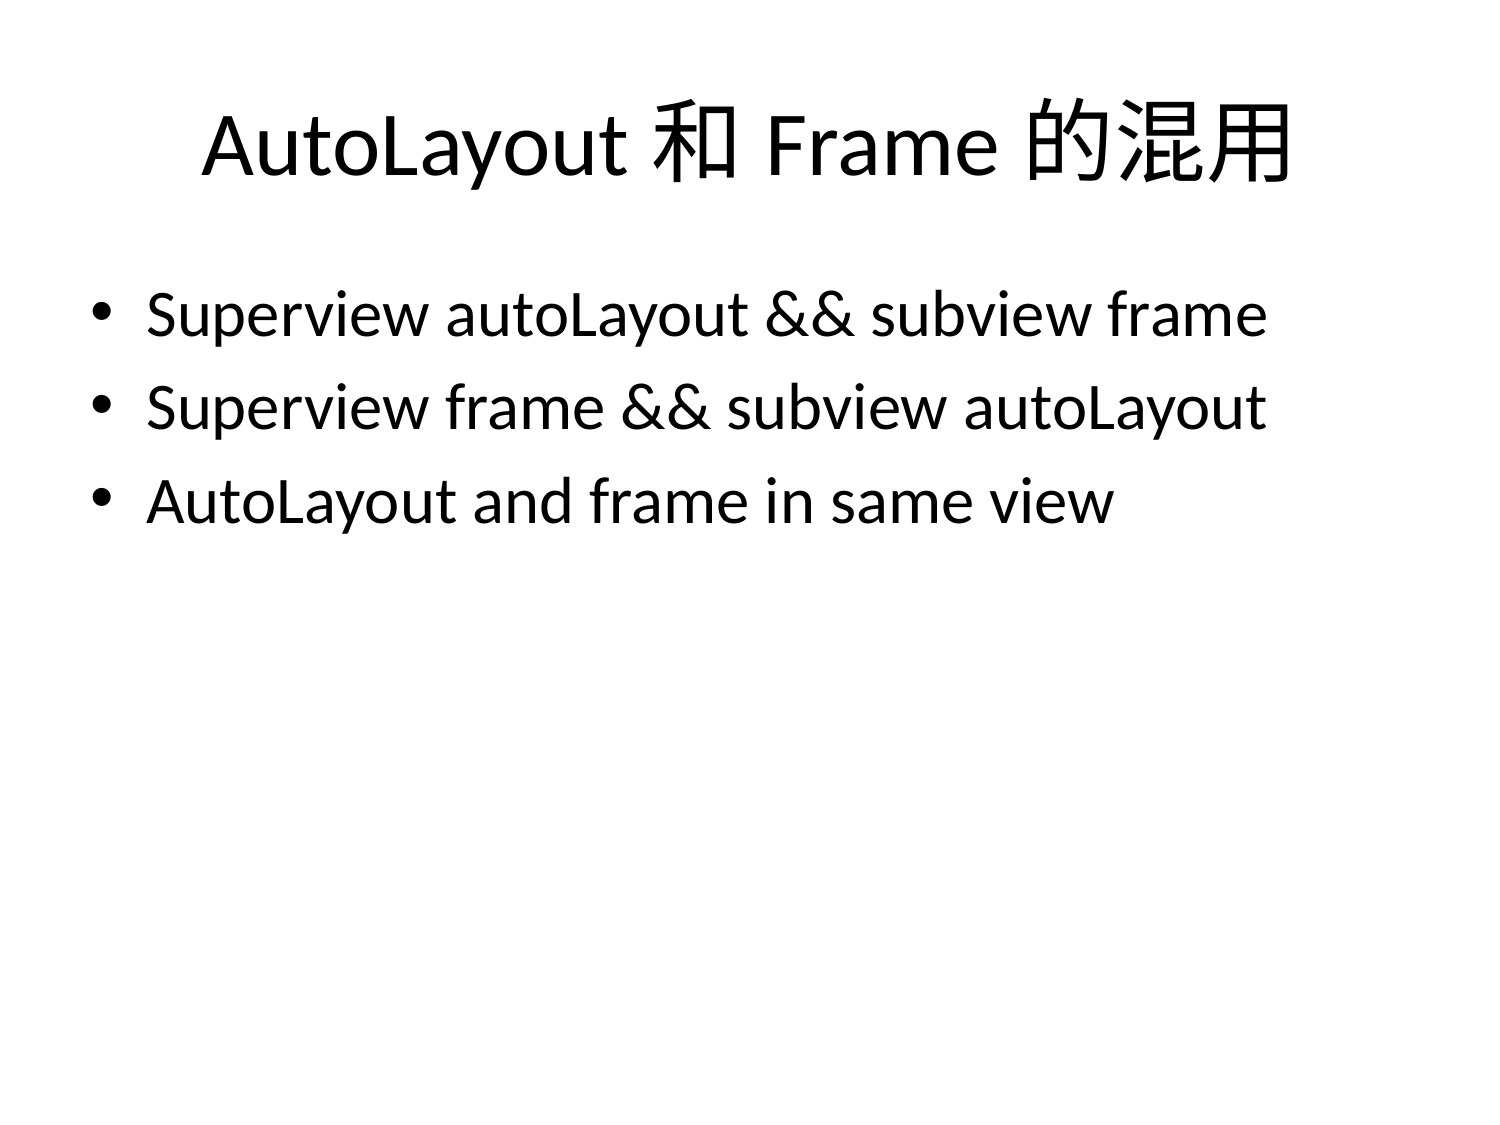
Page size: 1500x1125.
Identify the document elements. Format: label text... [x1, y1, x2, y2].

list Superview autoLayout && subview frame Superview frame && subview autoLayout AutoLayout and frame in same view [75, 262, 1425, 1005]
title AutoLayout和Frame的混用 [75, 45, 1425, 233]
